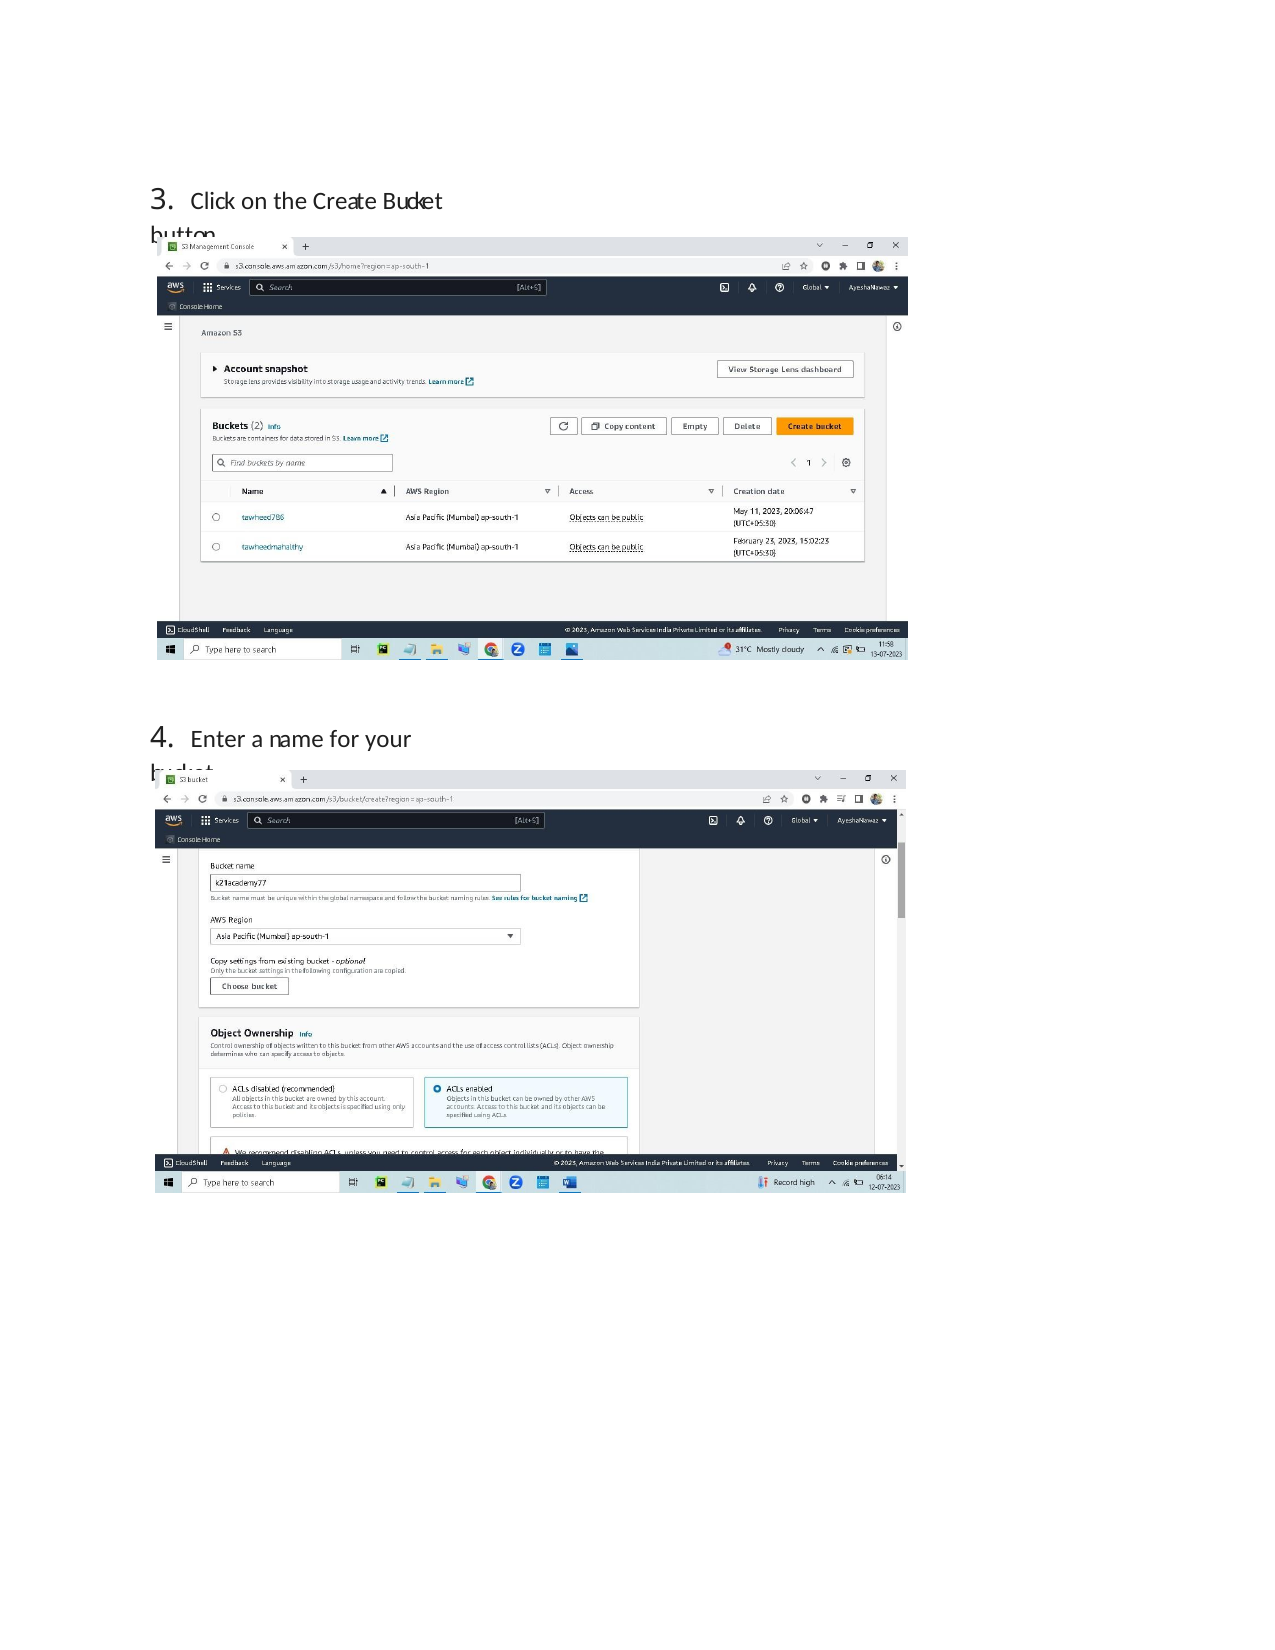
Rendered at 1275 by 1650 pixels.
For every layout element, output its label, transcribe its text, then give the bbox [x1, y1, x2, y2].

text_box 3. Click on the Create Bucket button [147, 182, 468, 249]
picture [156, 237, 908, 660]
text_box 4. Enter a name for your bucket [147, 720, 429, 787]
picture [155, 770, 906, 1193]
